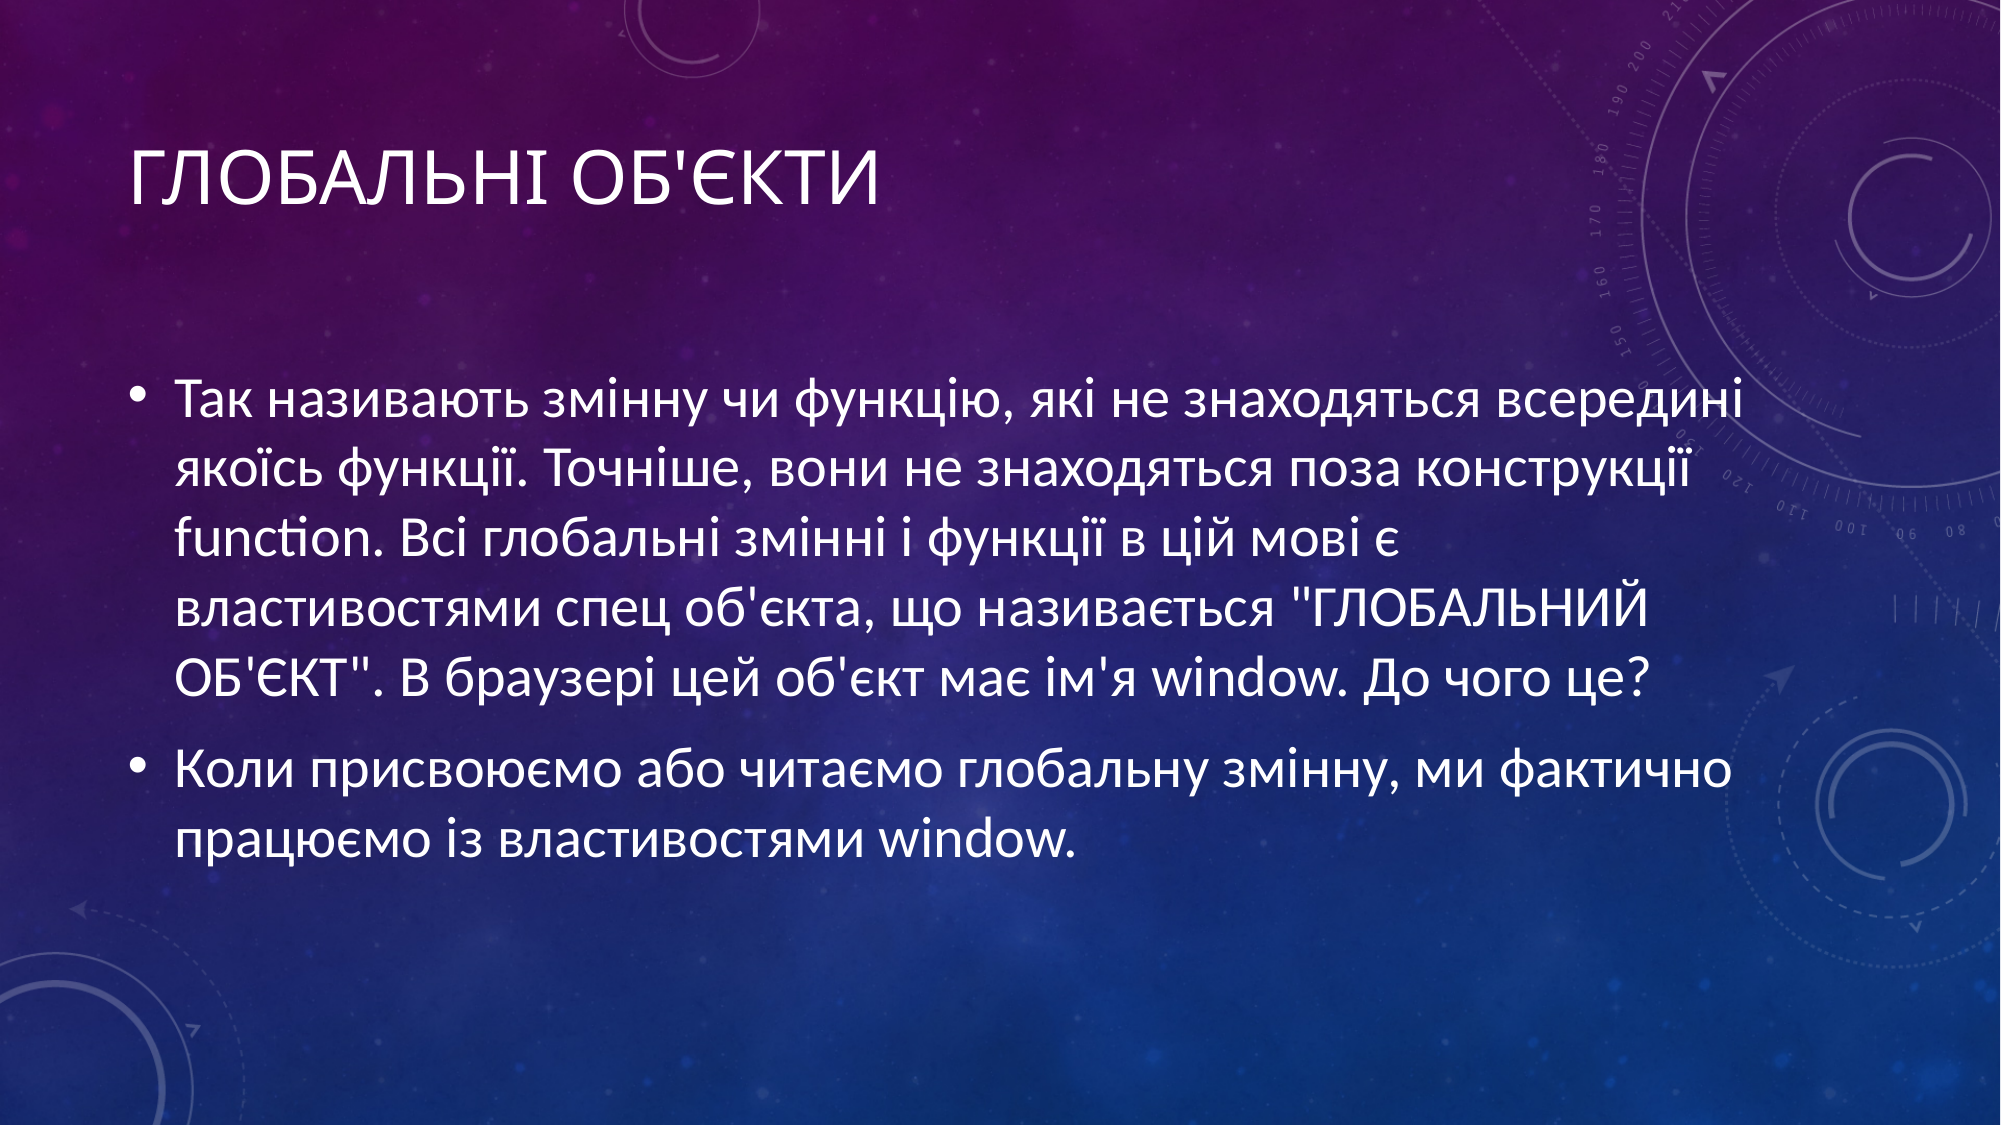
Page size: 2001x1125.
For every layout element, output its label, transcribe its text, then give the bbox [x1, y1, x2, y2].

title ГЛОБАЛЬНІ ОБ'ЄКТИ [112, 99, 1775, 339]
picture [0, 0, 2001, 1125]
list Так називають змінну чи функцію, які не знаходяться всередині якоїсь функції. Точніше, вони не знаходяться поза конструкції function. Всі глобальні змінні і функції в цій мові є властивостями спец об'єкта, що називається "ГЛОБАЛЬНИЙ ОБ'ЄКТ". В браузері цей об'єкт має ім'я window. До чого це? Коли присвоюємо або читаємо глобальну змінну, ми фактично працюємо із властивостями window. [112, 351, 1775, 950]
